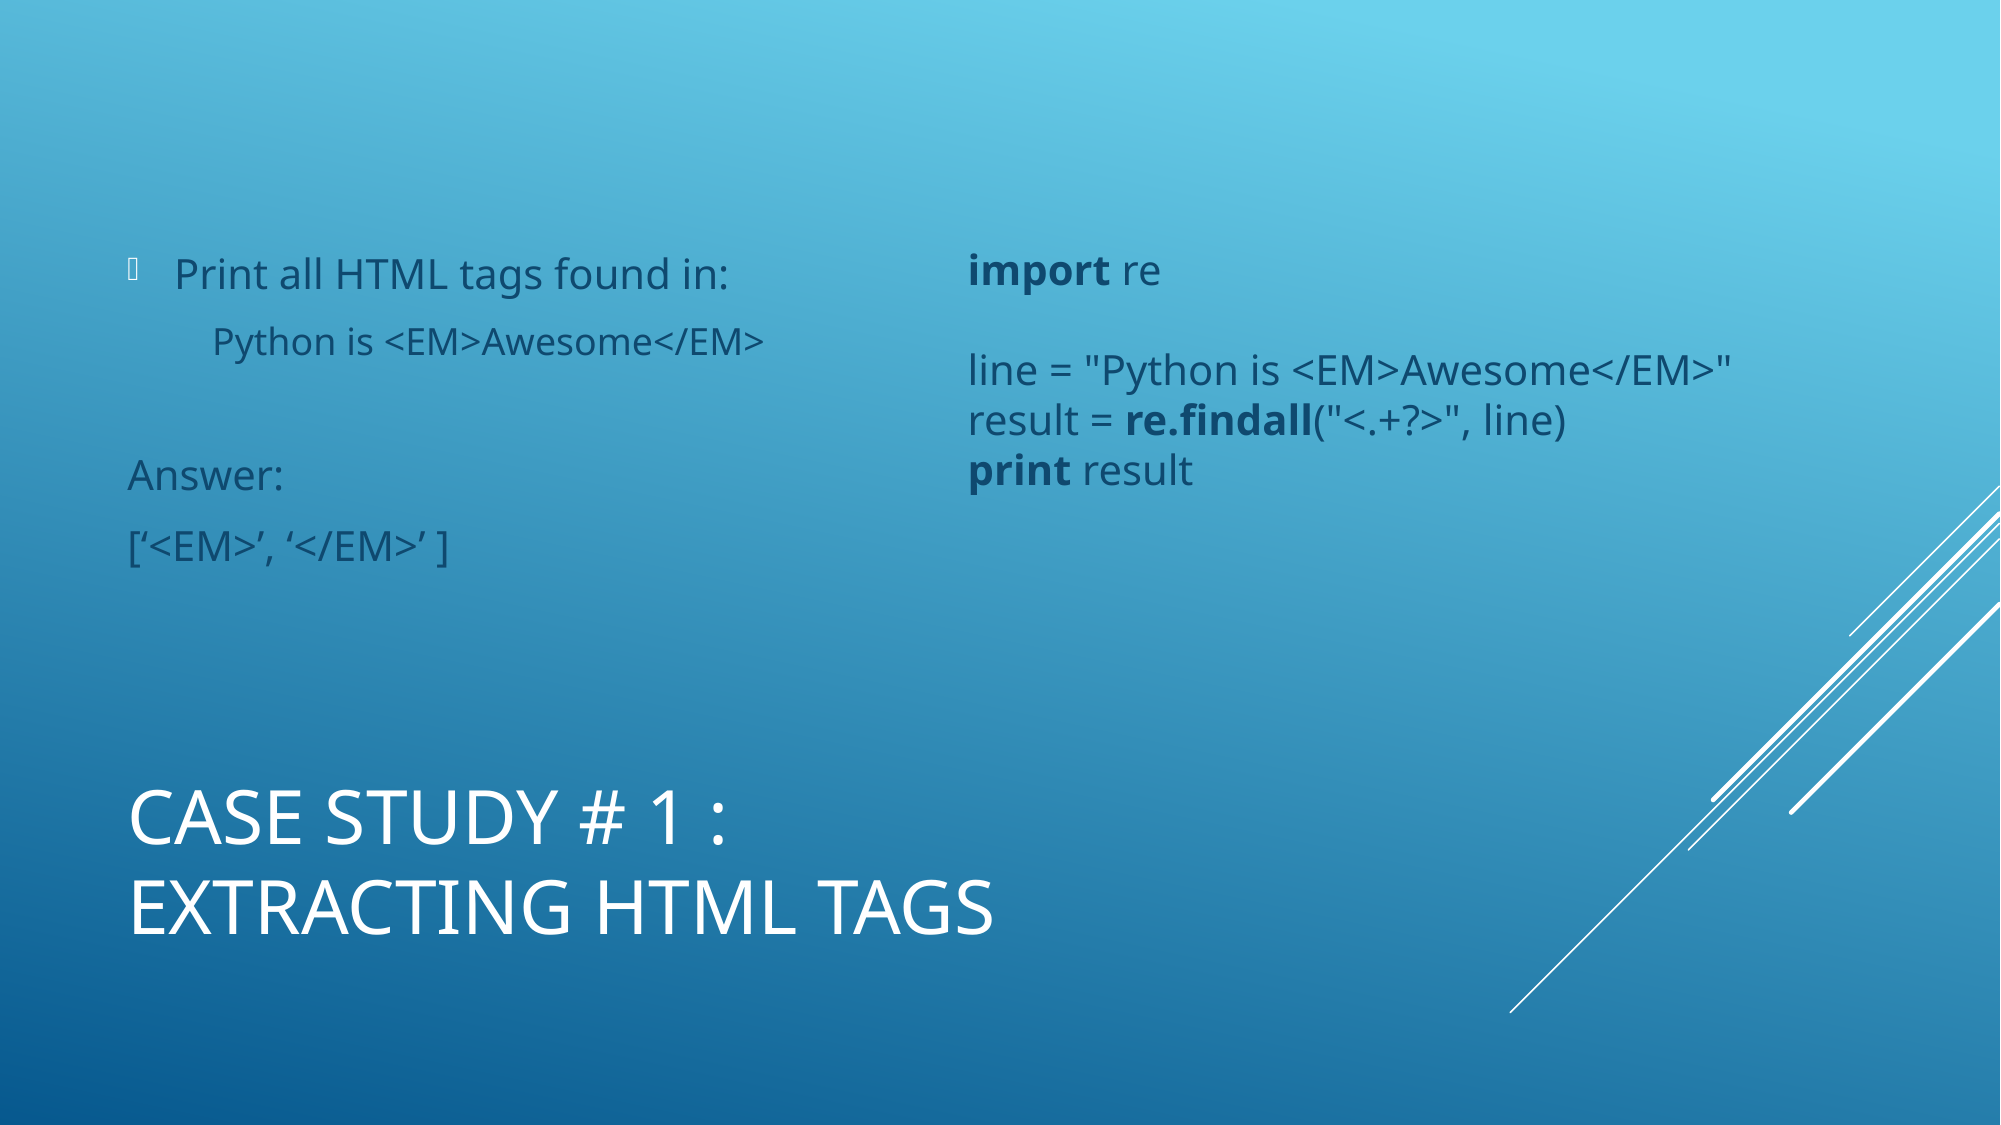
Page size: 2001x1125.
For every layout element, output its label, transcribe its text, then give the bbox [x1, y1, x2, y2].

title Case study # 1 : extracting html tags [112, 736, 1513, 984]
list import re line = "Python is <EM>Awesome</EM>" result = re.findall("<.+?>", line) print result [952, 236, 1763, 706]
list Print all HTML tags found in: Python is <EM>Awesome</EM> Answer: [‘<EM>’, ‘</EM>’ ] [112, 112, 923, 706]
